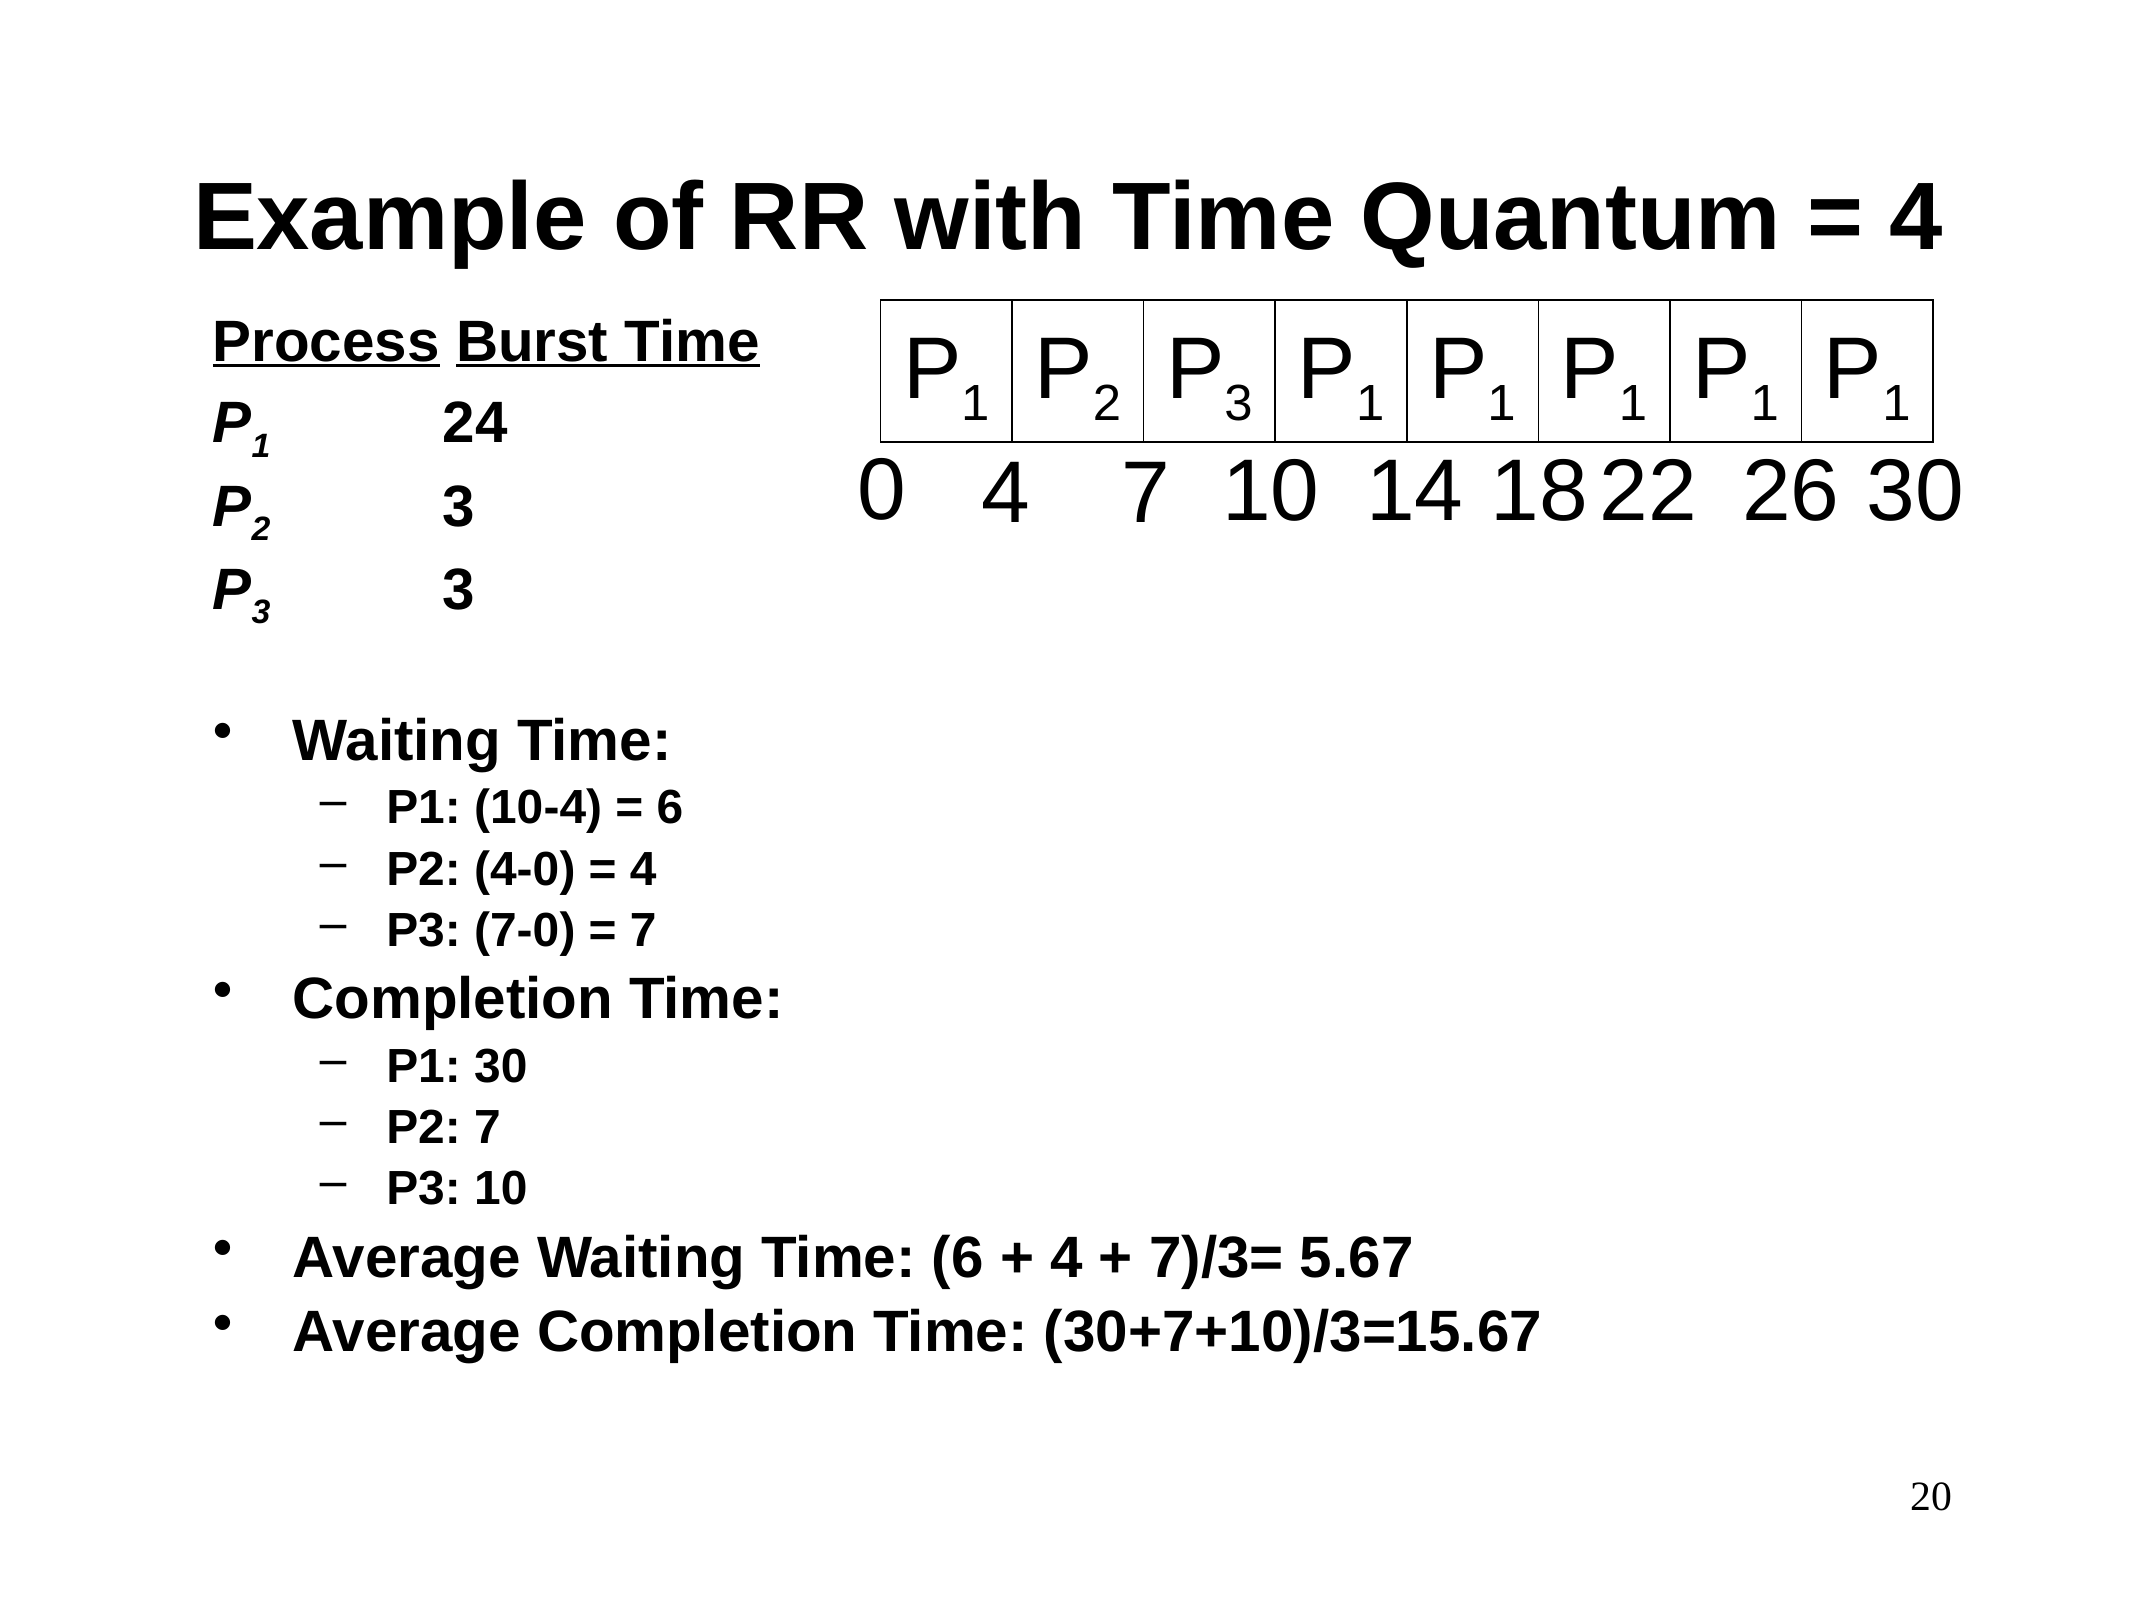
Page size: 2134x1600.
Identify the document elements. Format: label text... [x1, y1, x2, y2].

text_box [841, 299, 1980, 549]
title Example of RR with Time Quantum = 4 [129, 112, 2009, 310]
slide_number 20 [1528, 1457, 1974, 1565]
list Process Burst Time P1 24 P2 3 P3 3 Waiting Time: P1: (10-4) = 6 P2: (4-0) = 4 P3: (7-0) = 7 Completion Time: P1: 30 P2: 7 P3: 10 Average Waiting Time: (6 + 4 + 7)/3= 5.67 Average Completion Time: (30+7+10)/3=15.67 [191, 300, 1907, 1346]
